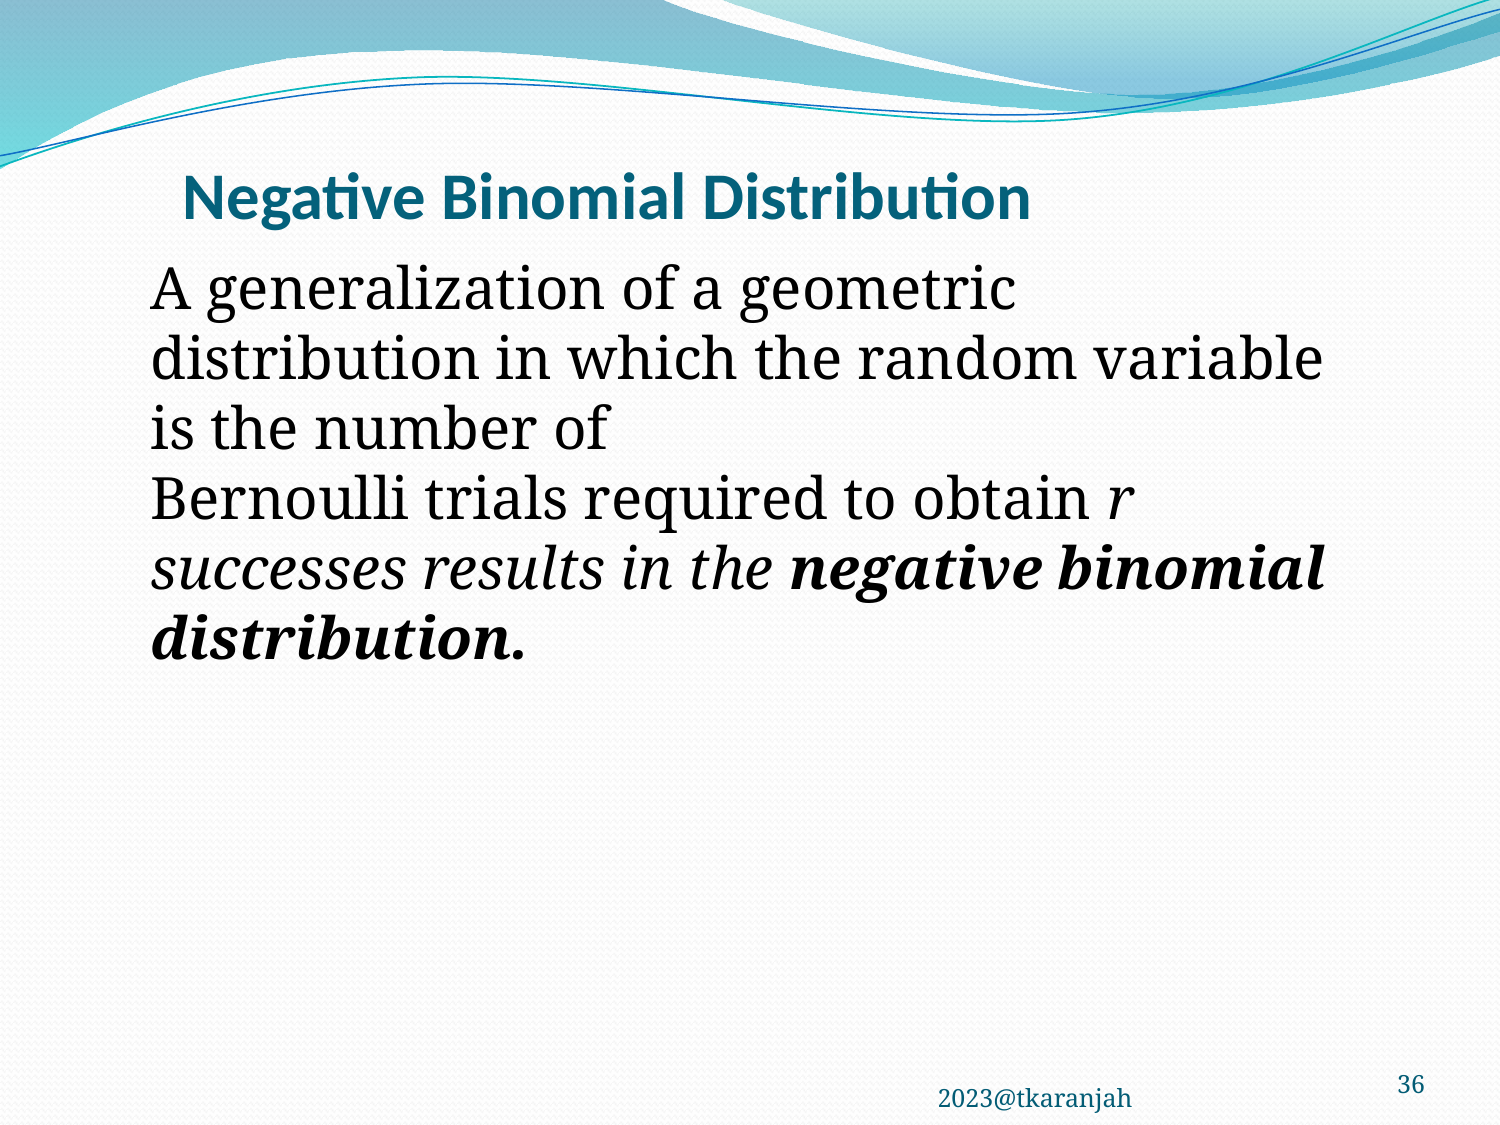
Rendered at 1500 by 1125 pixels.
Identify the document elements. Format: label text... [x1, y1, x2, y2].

text_box A generalization of a geometric distribution in which the random variable is the number of Bernoulli trials required to obtain r successes results in the negative binomial distribution. [135, 243, 1353, 749]
title Negative Binomial Distribution [183, 45, 1500, 233]
footer 2023@tkaranjah [937, 1034, 1413, 1113]
slide_number 36 [1299, 1042, 1425, 1103]
